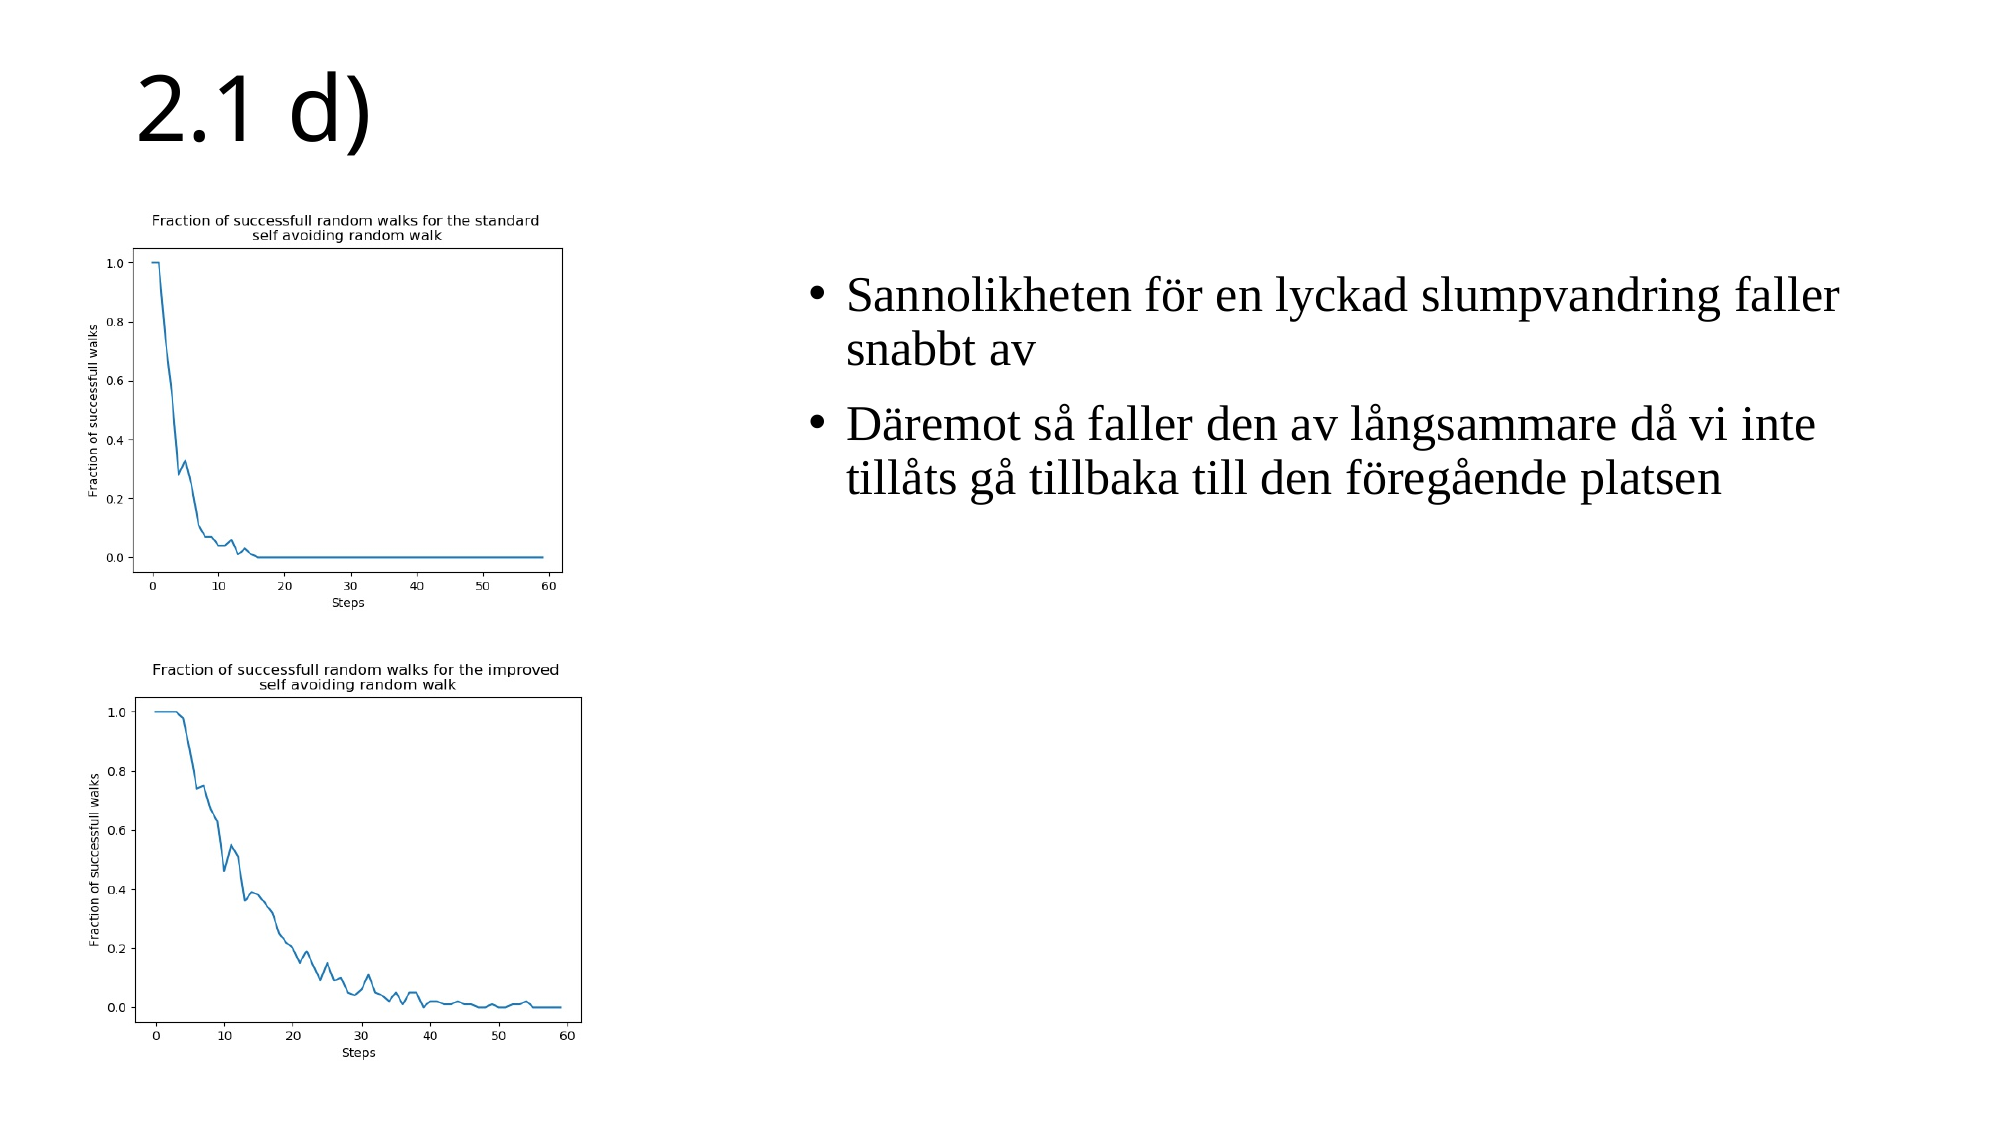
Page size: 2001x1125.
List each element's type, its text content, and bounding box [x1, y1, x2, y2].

list Sannolikheten för en lyckad slumpvandring faller snabbt av Däremot så faller den av långsammare då vi inte tillåts gå tillbaka till den föregående platsen [793, 260, 1887, 975]
title 2.1 d) [120, 3, 1846, 221]
picture [63, 646, 639, 1068]
picture [63, 196, 617, 618]
